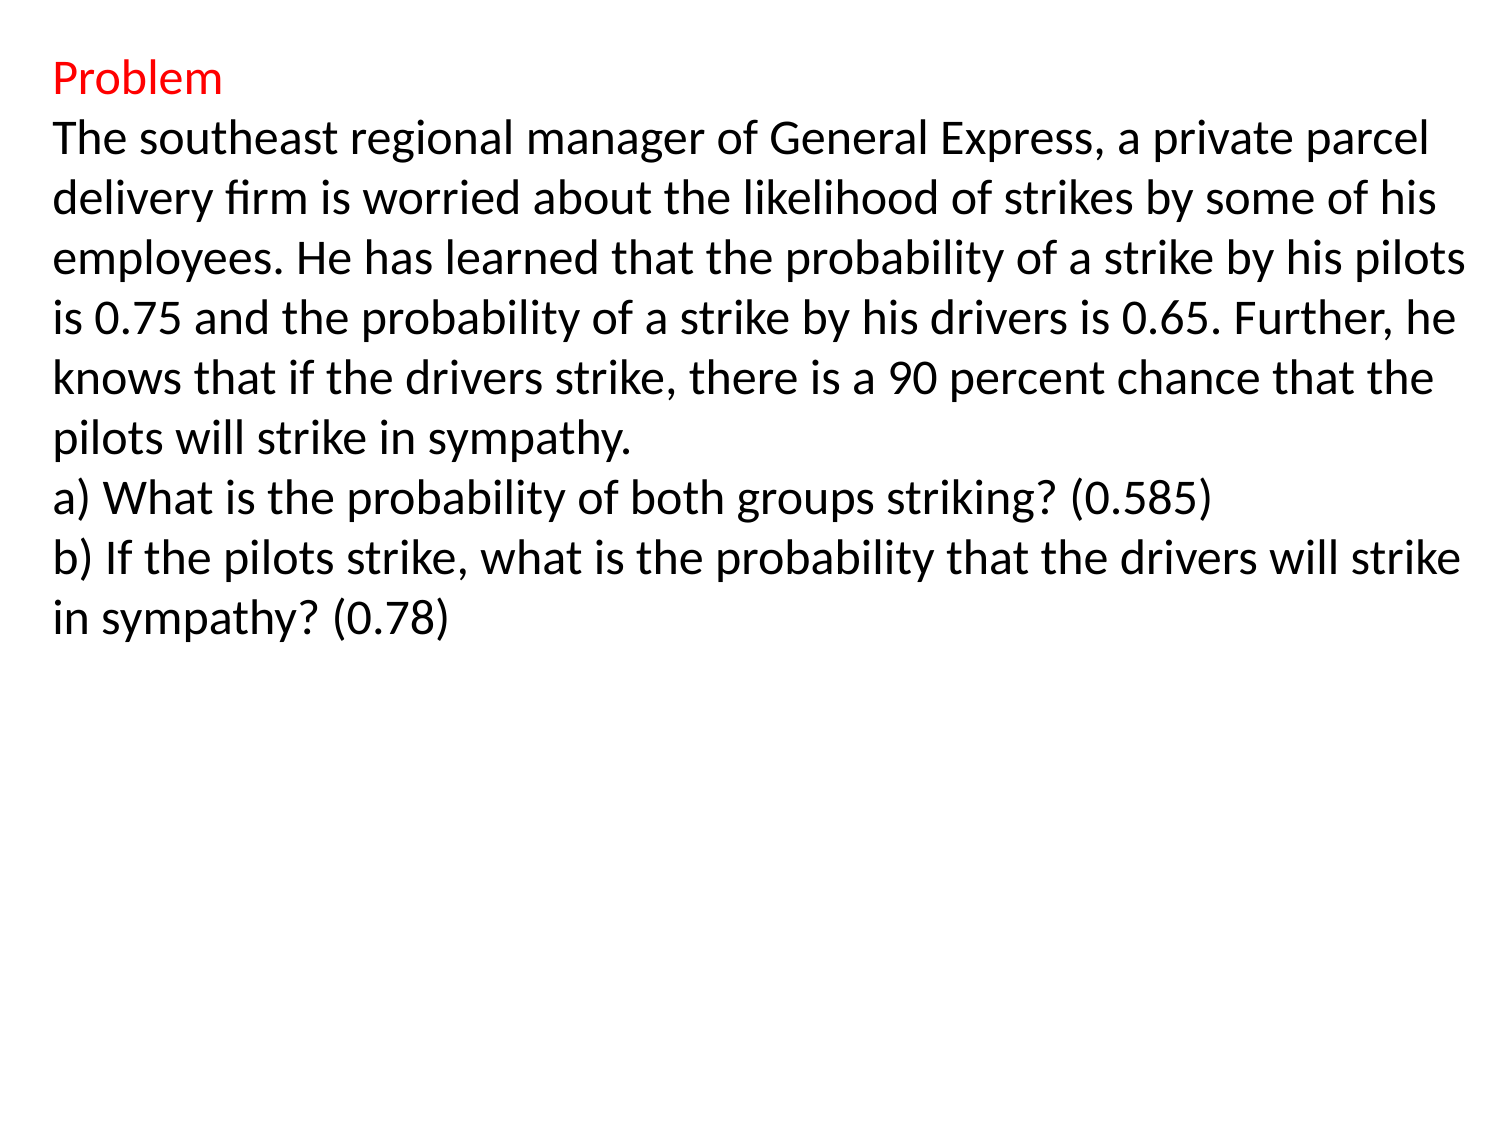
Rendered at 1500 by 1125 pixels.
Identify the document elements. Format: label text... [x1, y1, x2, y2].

text_box Problem The southeast regional manager of General Express, a private parcel delivery firm is worried about the likelihood of strikes by some of his employees. He has learned that the probability of a strike by his pilots is 0.75 and the probability of a strike by his drivers is 0.65. Further, he knows that if the drivers strike, there is a 90 percent chance that the pilots will strike in sympathy. a) What is the probability of both groups striking? (0.585) b) If the pilots strike, what is the probability that the drivers will strike in sympathy? (0.78) [37, 37, 1500, 653]
